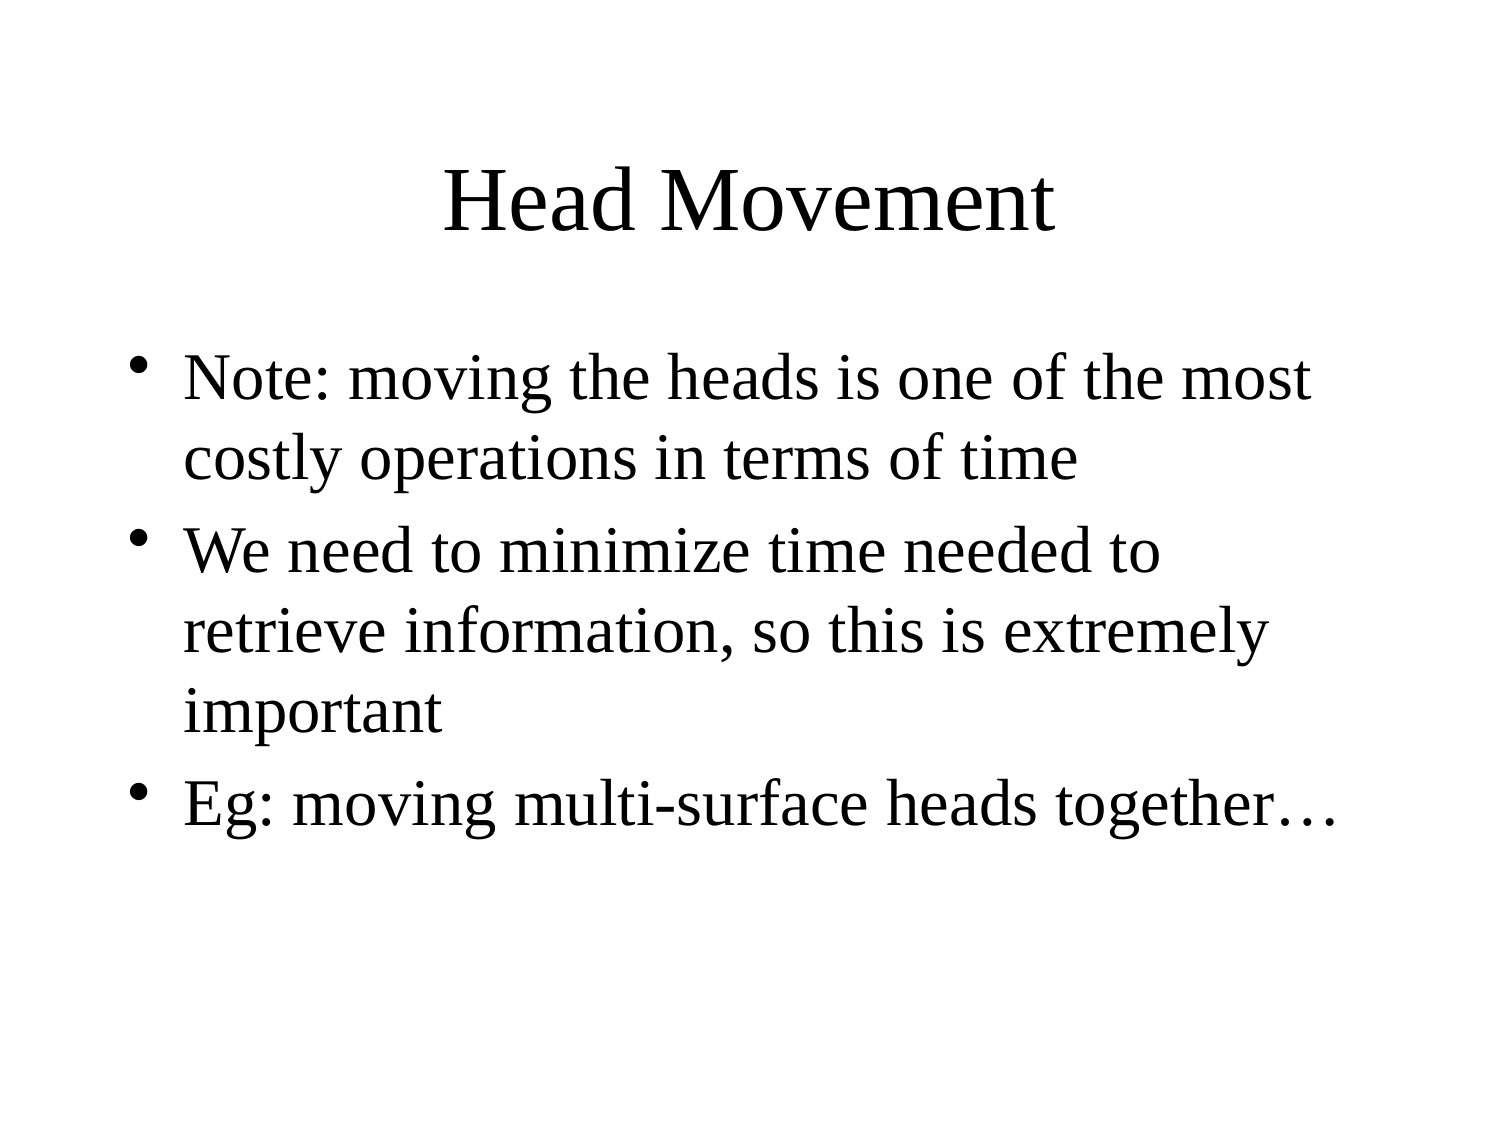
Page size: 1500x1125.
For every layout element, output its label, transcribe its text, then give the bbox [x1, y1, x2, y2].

title Head Movement [112, 99, 1388, 288]
list Note: moving the heads is one of the most costly operations in terms of time We need to minimize time needed to retrieve information, so this is extremely important Eg: moving multi-surface heads together… [112, 324, 1388, 1000]
